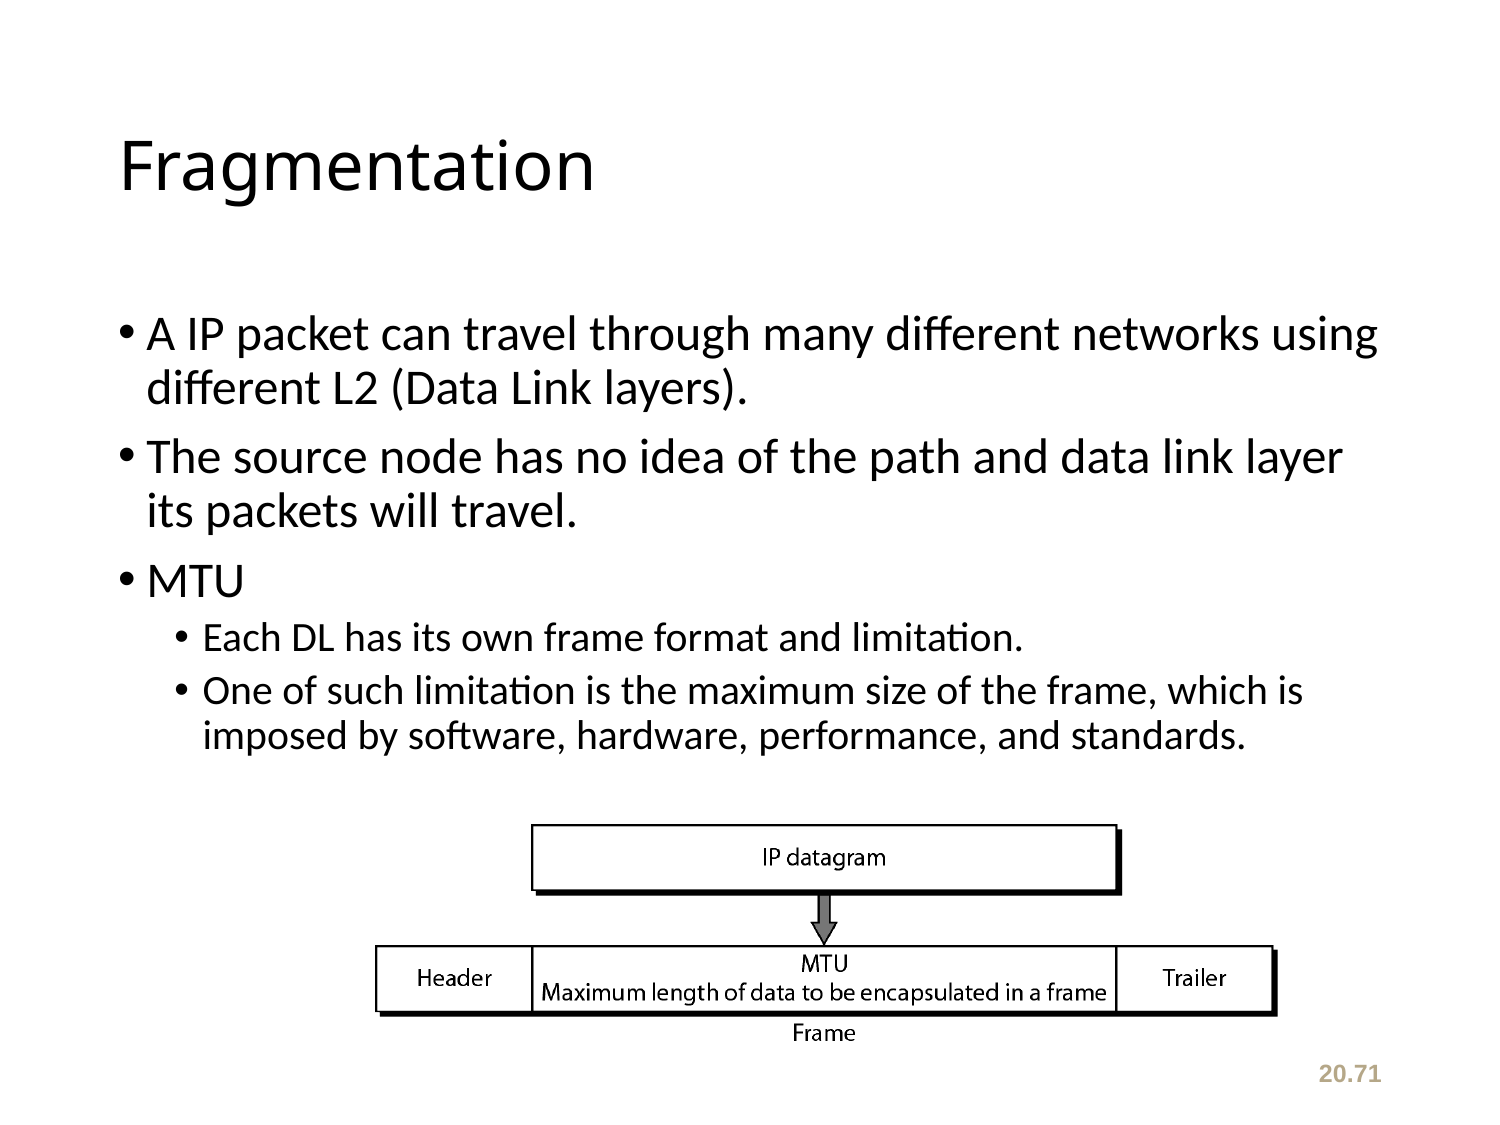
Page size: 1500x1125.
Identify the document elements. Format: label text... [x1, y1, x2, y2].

slide_number 20.71 [1059, 1042, 1397, 1103]
title Fragmentation [103, 59, 1397, 278]
list A IP packet can travel through many different networks using different L2 (Data Link layers). The source node has no idea of the path and data link layer its packets will travel. MTU Each DL has its own frame format and limitation. One of such limitation is the maximum size of the frame, which is imposed by software, hardware, performance, and standards. [103, 299, 1397, 1014]
picture [374, 824, 1278, 1047]
